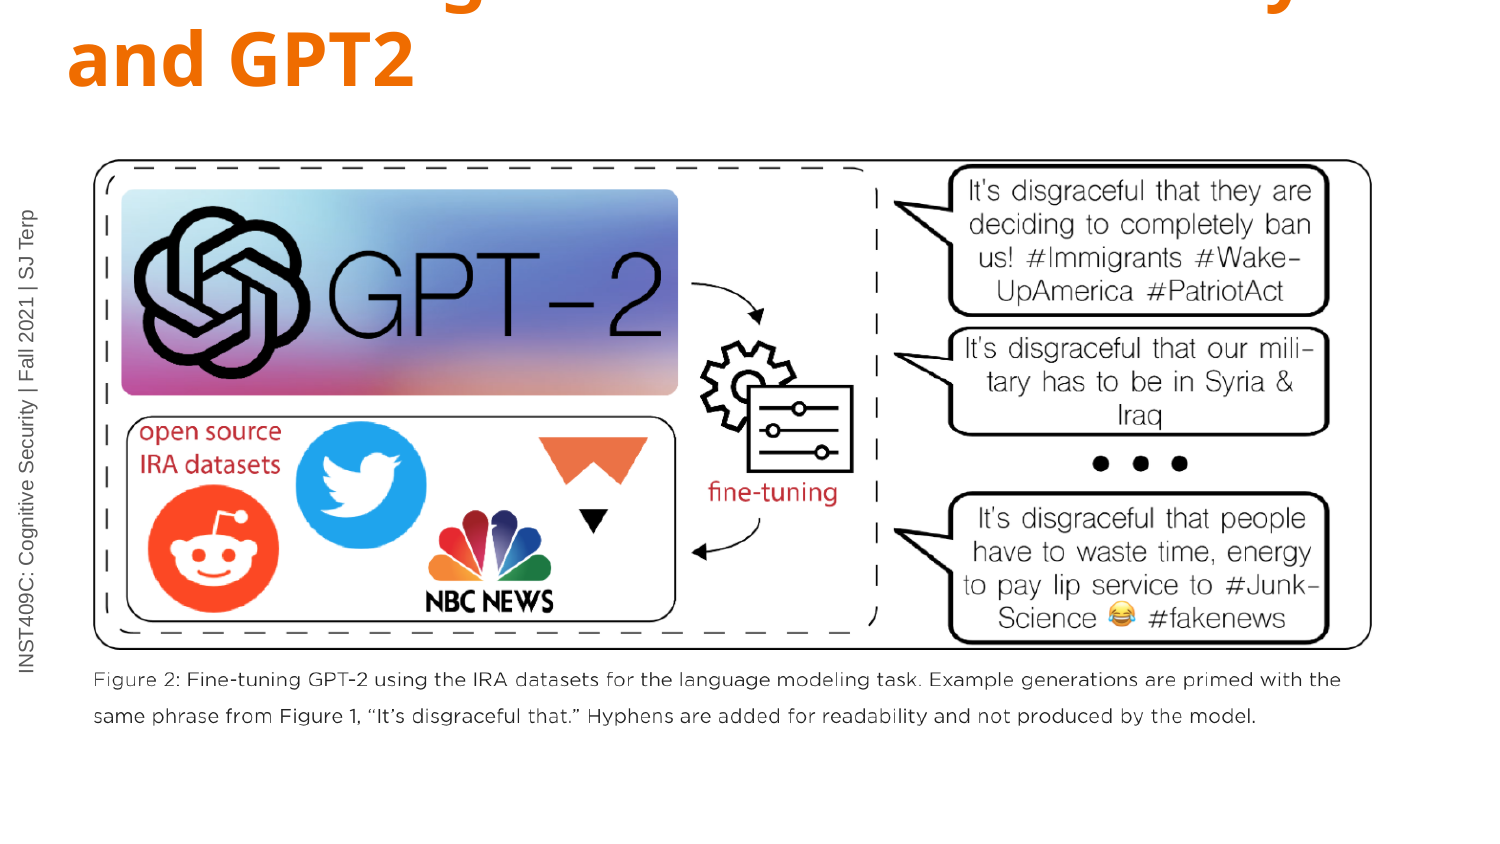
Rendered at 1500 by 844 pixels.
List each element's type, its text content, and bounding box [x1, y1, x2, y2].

title Generating to understand: Fireeye and GPT2 [51, 0, 1449, 116]
picture [63, 137, 1389, 744]
